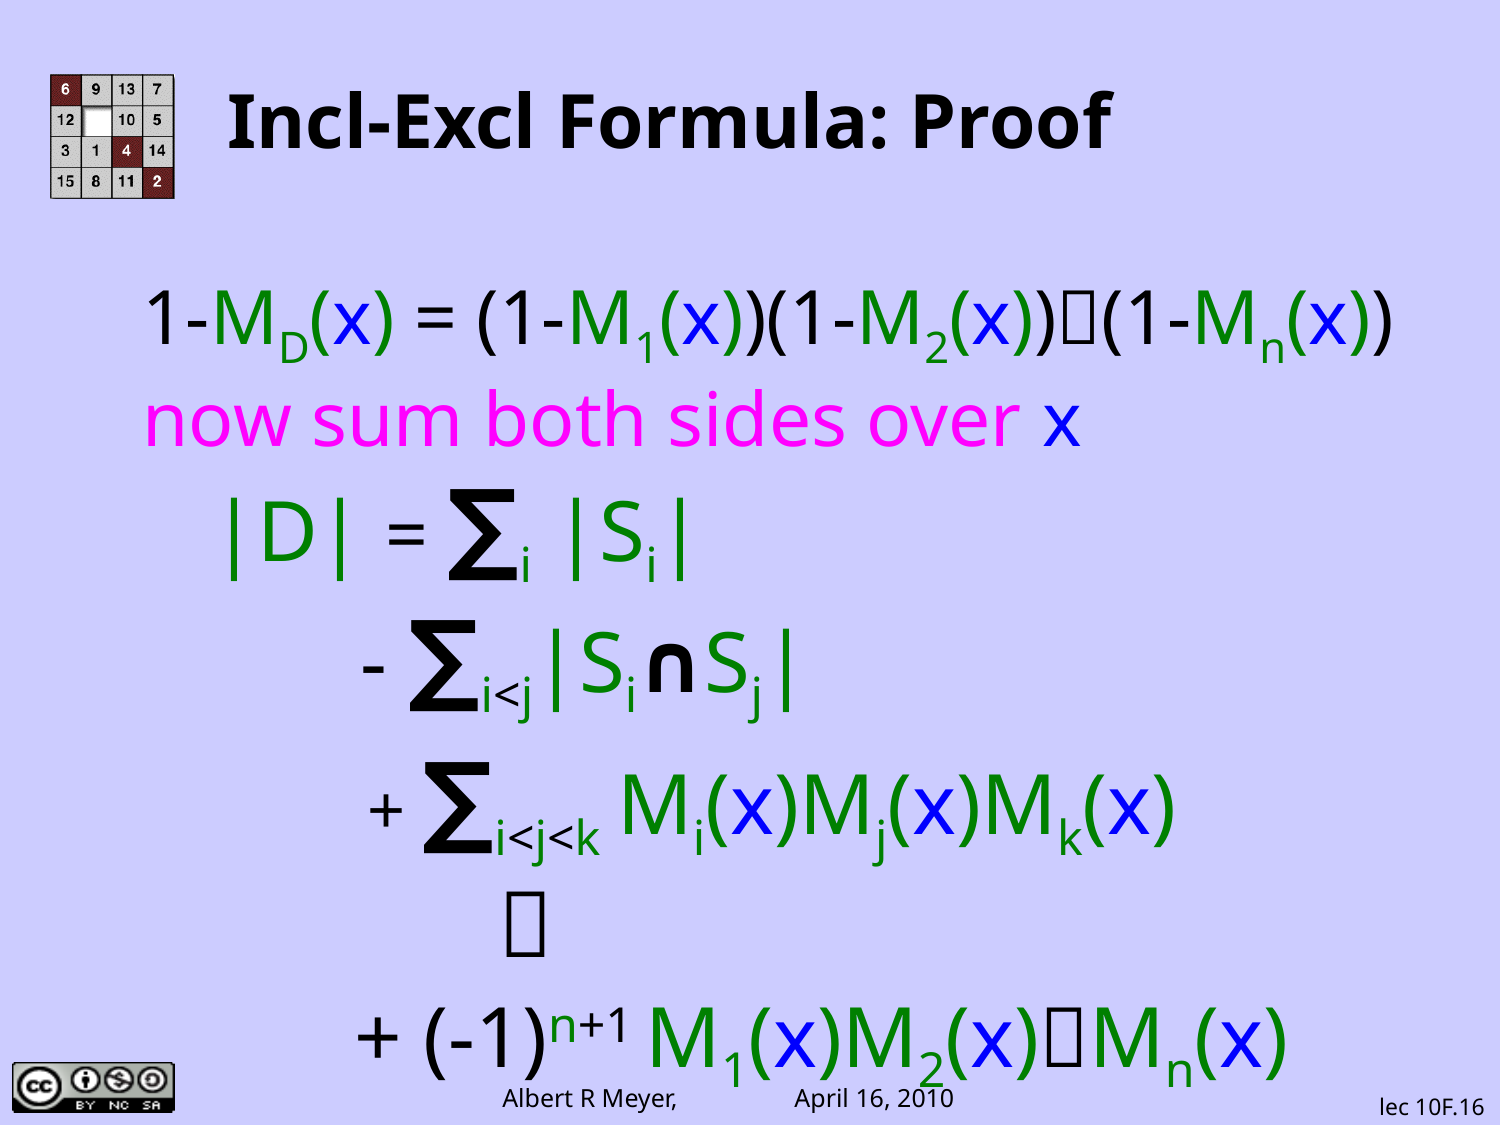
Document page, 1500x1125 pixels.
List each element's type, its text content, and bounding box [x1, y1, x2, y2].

text_box 1-MD(x) = (1-M1(x))(1-M2(x))(1-Mn(x)) now sum both sides over x |D| = ∑i |Si| - ∑i<j|Si∩Sj| + ∑i<j<k Mi(x)Mj(x)Mk(x)  + (-1)n+1 M1(x)M2(x)Mn(x) [128, 261, 1409, 1105]
picture [12, 1062, 175, 1113]
picture [50, 74, 175, 199]
slide_number lec 10F.16 [1062, 1084, 1500, 1125]
title Incl-Excl Formula: Proof [212, 24, 1301, 213]
